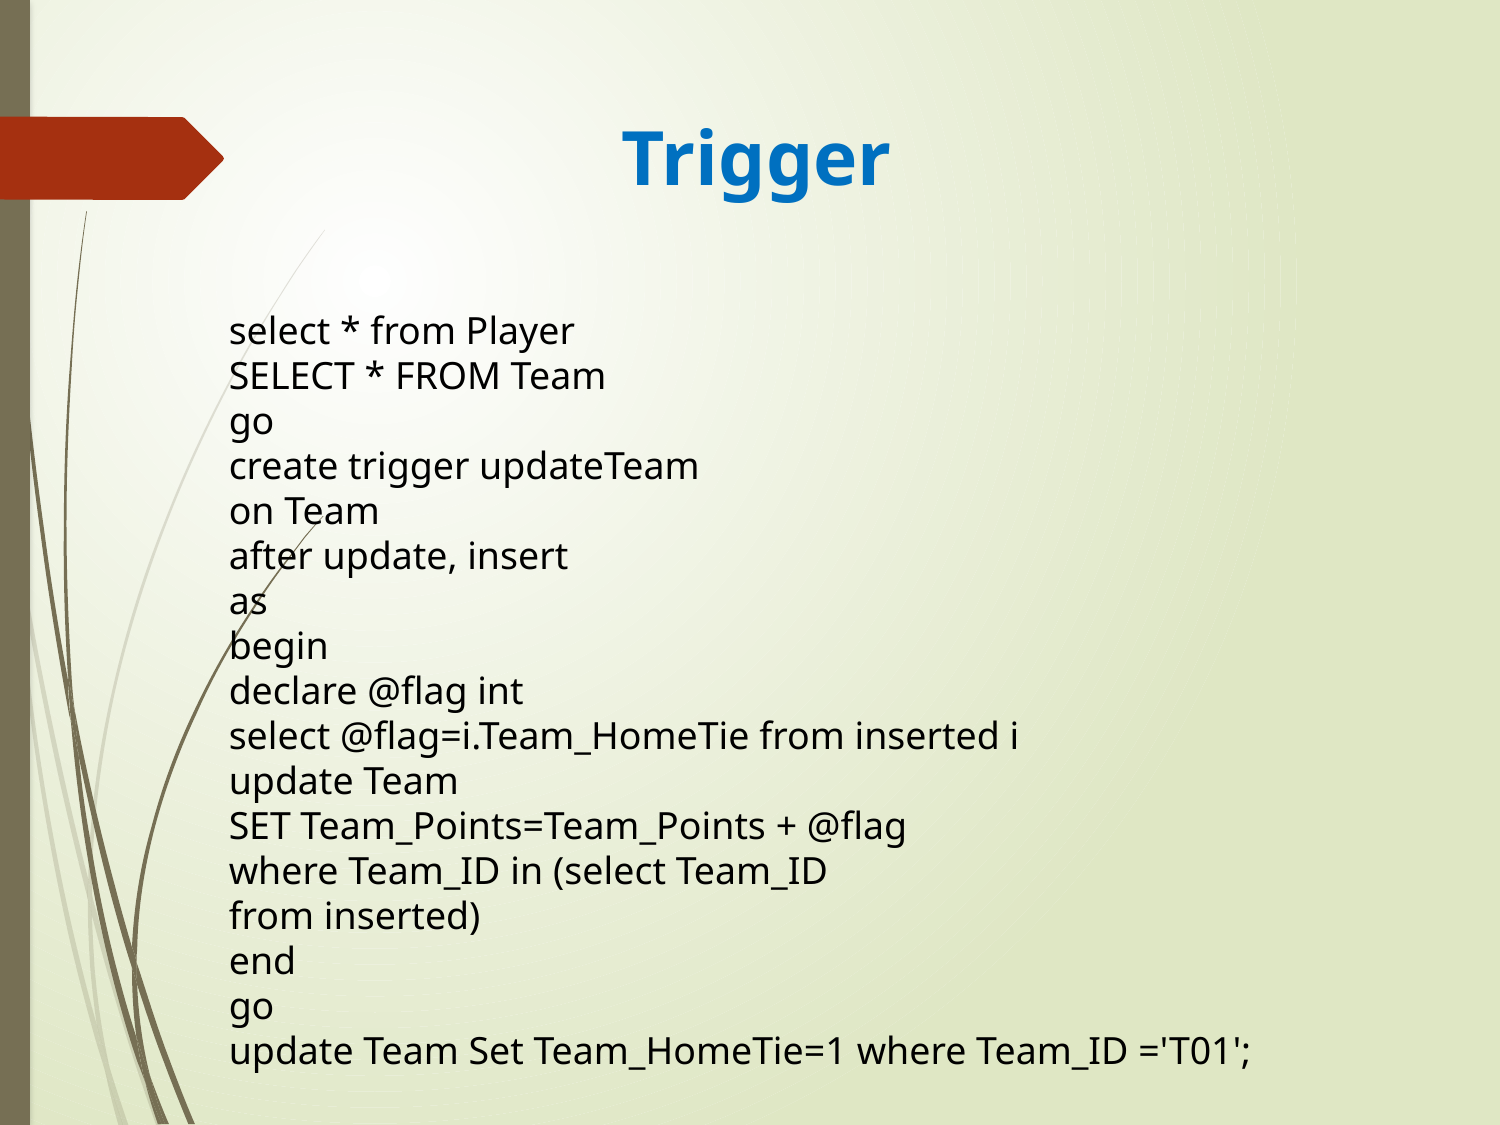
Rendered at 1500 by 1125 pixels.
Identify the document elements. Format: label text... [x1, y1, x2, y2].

title Trigger [133, 102, 1400, 230]
text_box select * from Player SELECT * FROM Team go create trigger updateTeam on Team after update, insert as begin declare @flag int select @flag=i.Team_HomeTie from inserted i update Team SET Team_Points=Team_Points + @flag where Team_ID in (select Team_ID from inserted) end go update Team Set Team_HomeTie=1 where Team_ID ='T01'; [213, 299, 1365, 1080]
